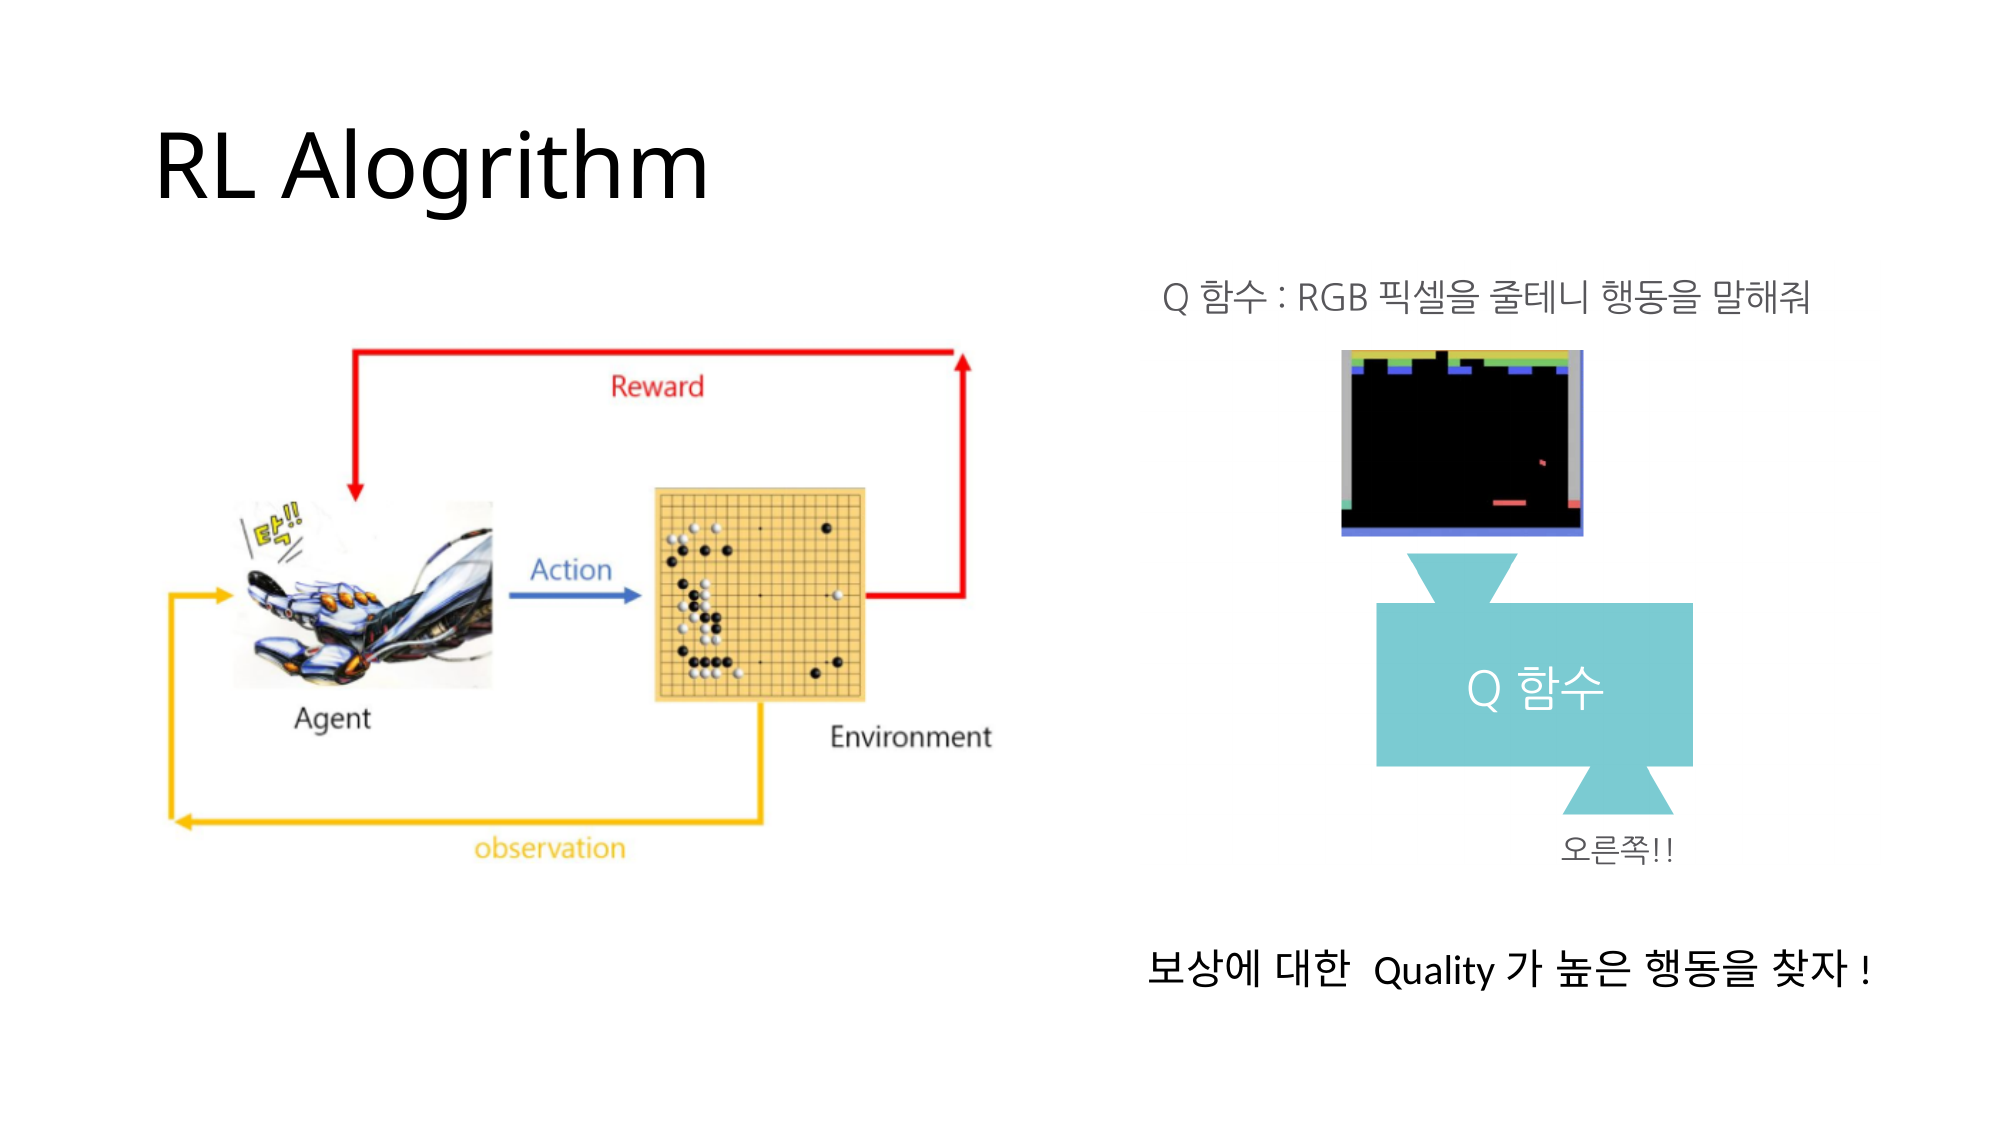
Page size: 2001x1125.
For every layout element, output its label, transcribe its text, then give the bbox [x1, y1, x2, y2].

text_box 보상에 대한 Quality가 높은 행동을 찾자! [1132, 935, 1888, 1001]
picture [1139, 260, 1881, 865]
title RL Alogrithm [137, 59, 1863, 278]
picture [137, 339, 1025, 865]
